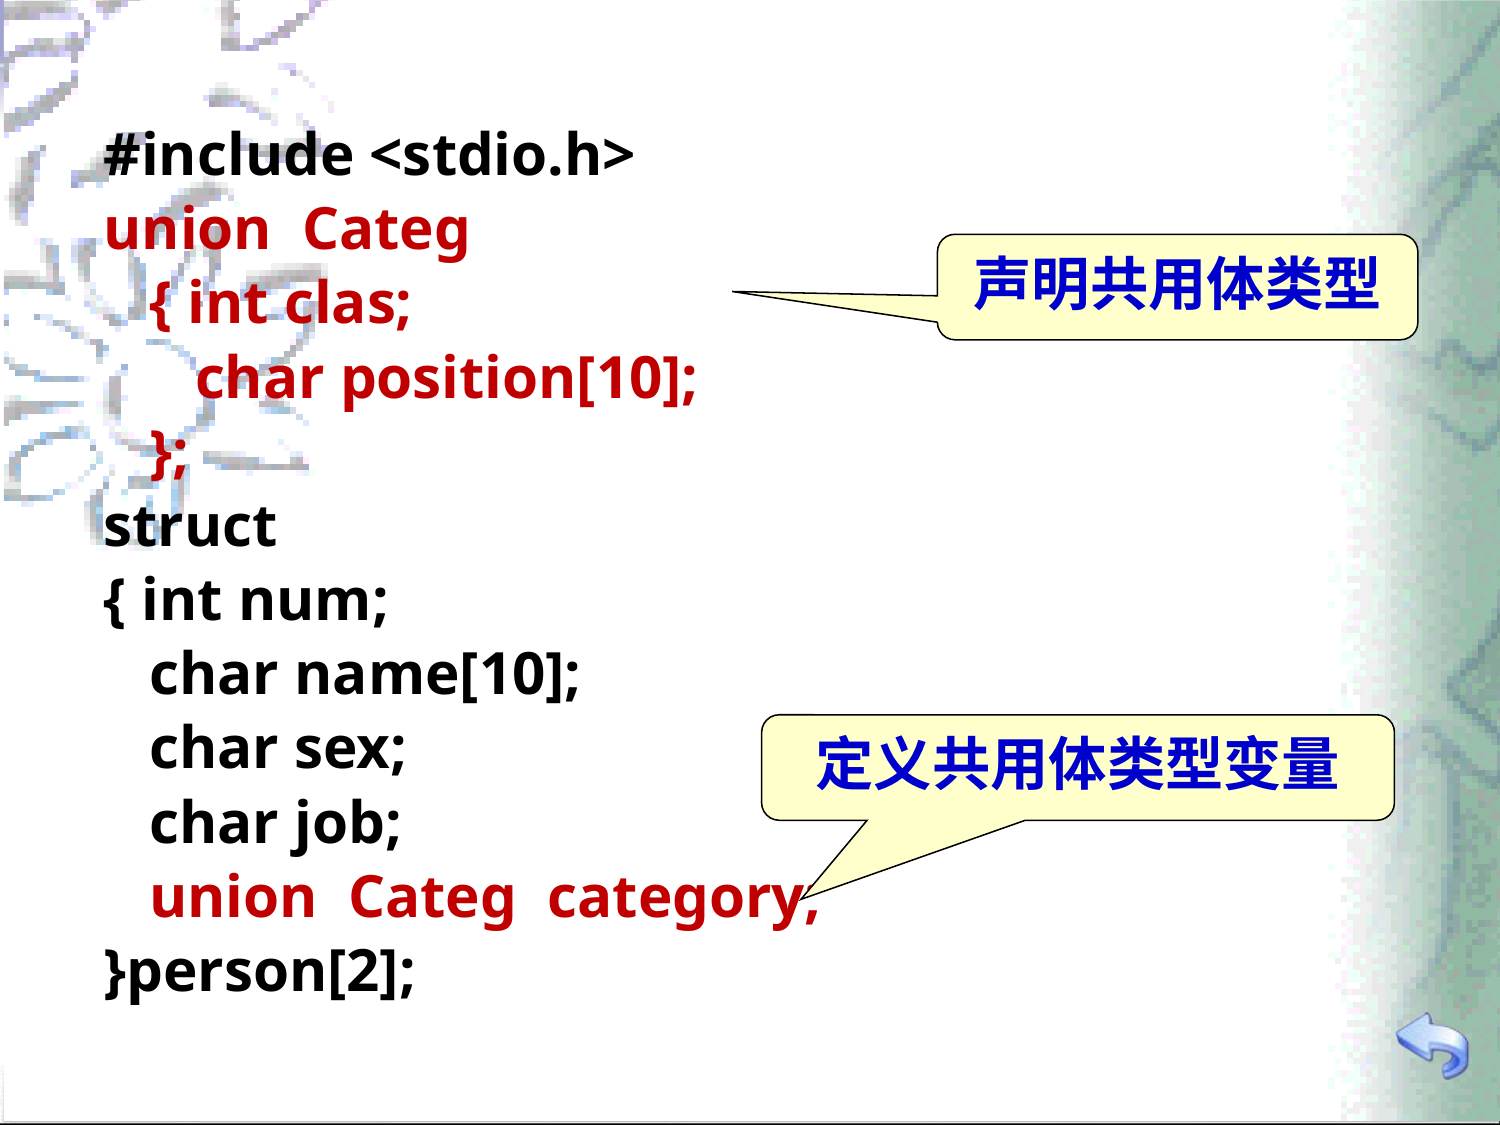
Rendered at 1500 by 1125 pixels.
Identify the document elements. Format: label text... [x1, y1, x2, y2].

list #include <stdio.h> union Categ { int clas; char position[10]; }; struct { int num; char name[10]; char sex; char job; union Categ category; }person[2]; [88, 117, 1426, 1079]
text_box 声明共用体类型 [732, 234, 1418, 340]
text_box 定义共用体类型变量 [761, 714, 1395, 900]
picture [0, 0, 1500, 1125]
